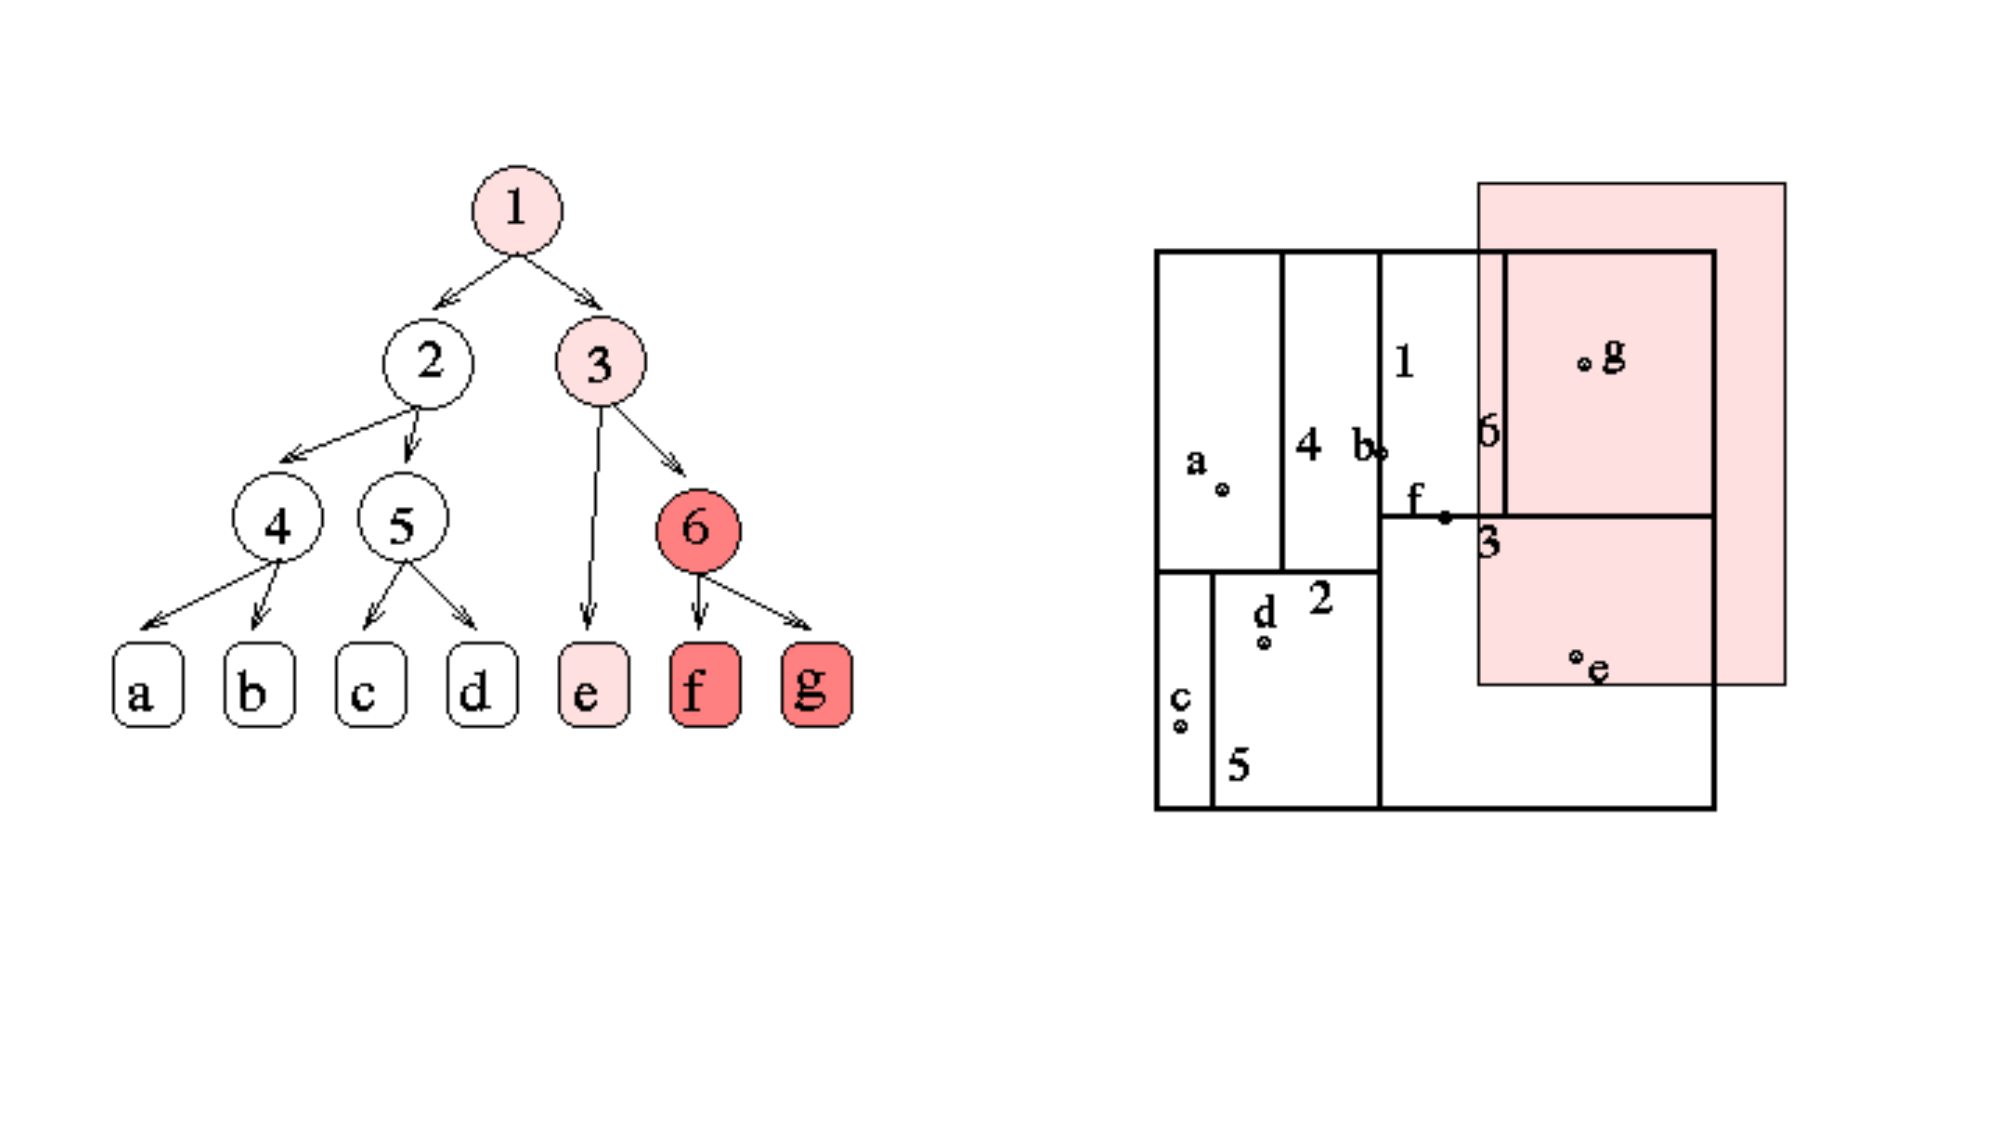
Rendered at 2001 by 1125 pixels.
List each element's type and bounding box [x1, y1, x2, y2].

picture [88, 130, 1832, 857]
